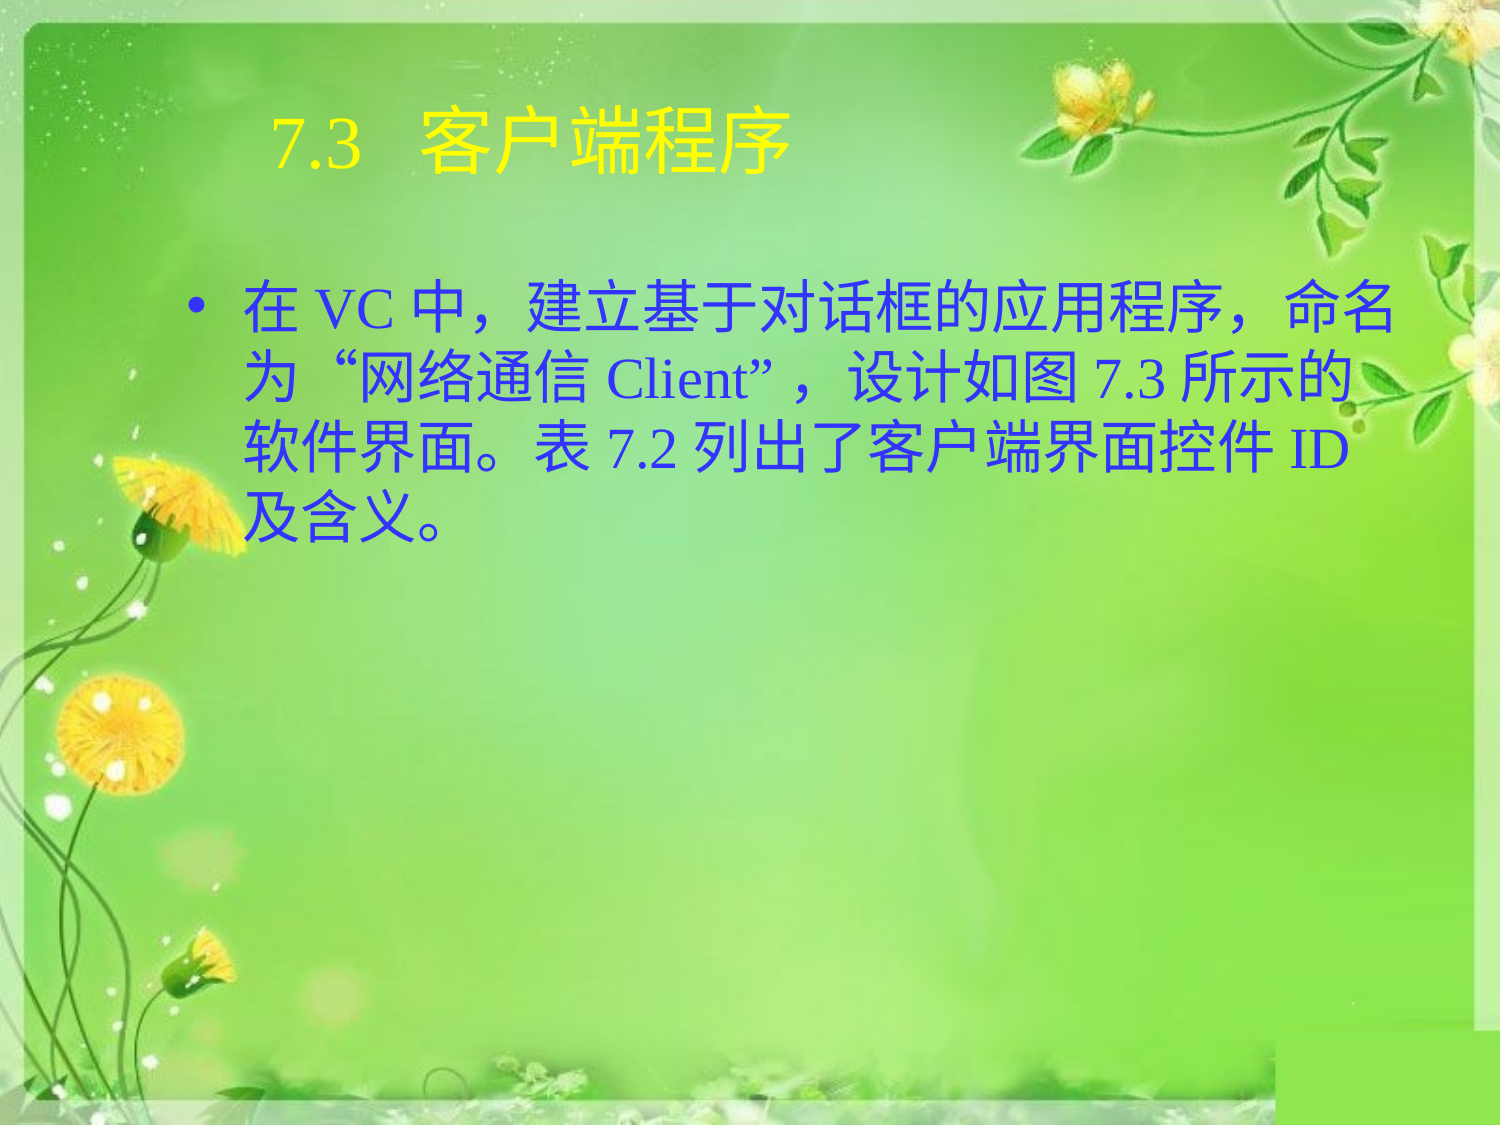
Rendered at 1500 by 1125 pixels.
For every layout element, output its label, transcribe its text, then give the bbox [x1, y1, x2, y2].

list 在VC中，建立基于对话框的应用程序，命名为“网络通信Client”，设计如图7.3所示的软件界面。表7.2列出了客户端界面控件ID及含义。 [171, 262, 1425, 1071]
picture [0, 0, 1500, 1125]
title 7.3 客户端程序 [29, 45, 1034, 233]
